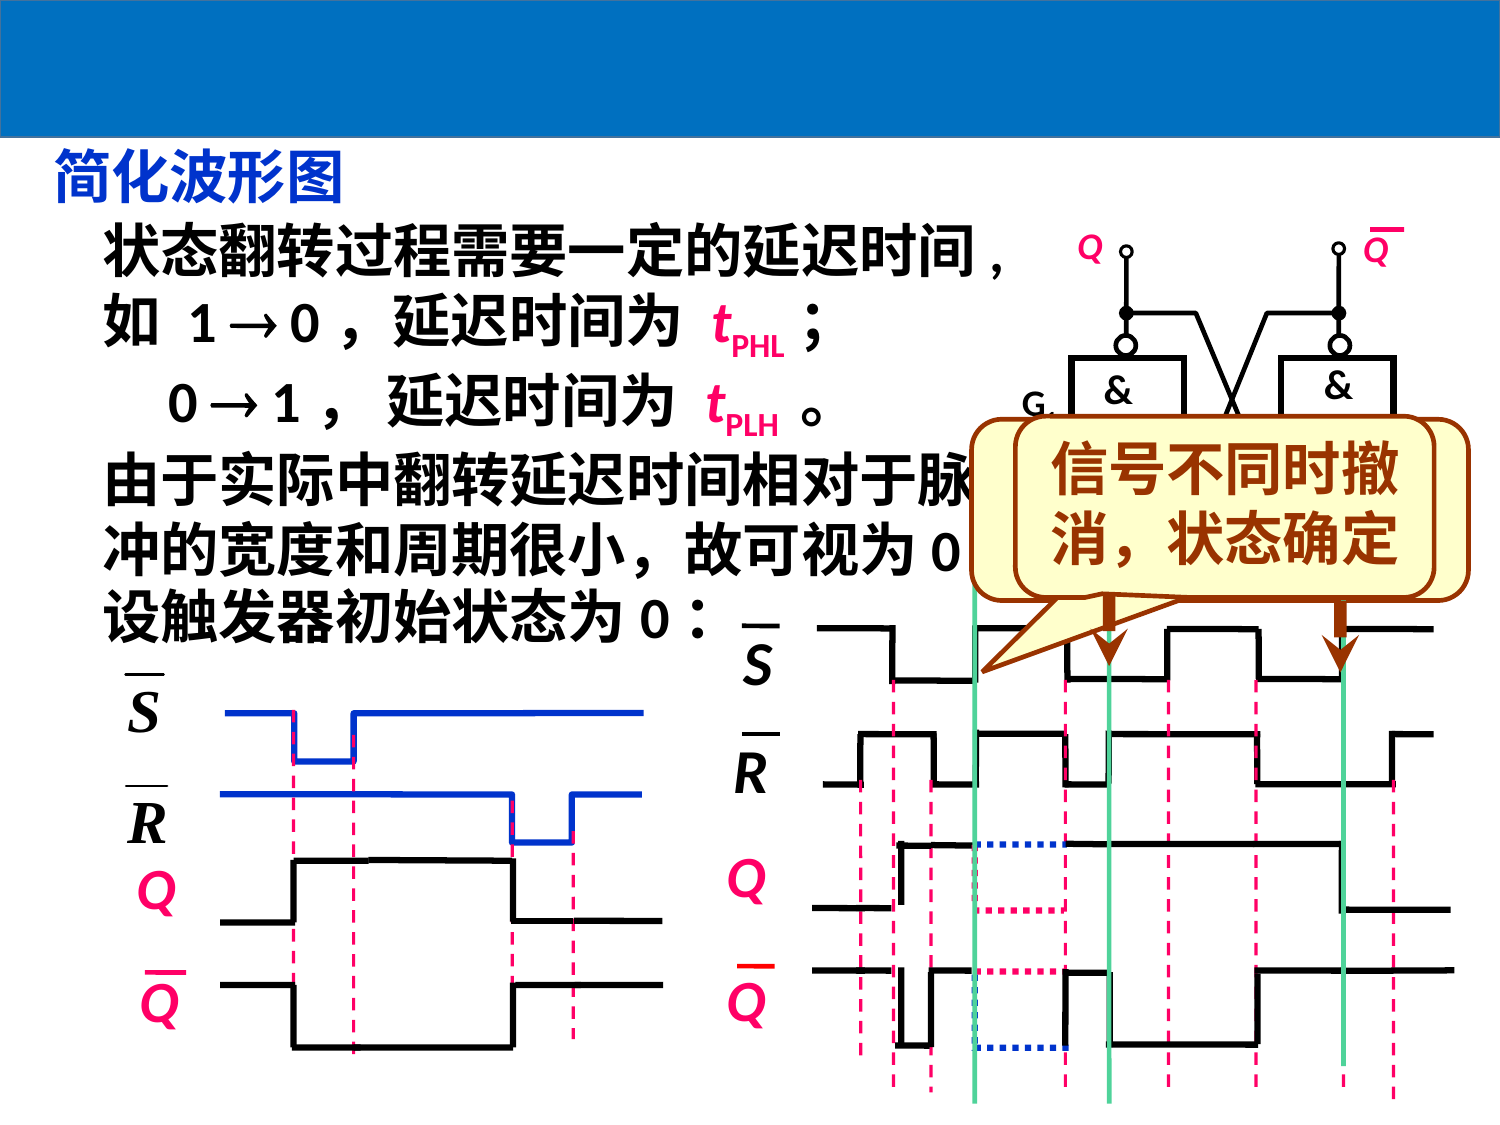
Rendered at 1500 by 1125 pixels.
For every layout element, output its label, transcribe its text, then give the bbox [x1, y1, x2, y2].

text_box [1063, 843, 1110, 973]
text_box Q [712, 831, 797, 917]
text_box 信号同时撤消,出现不确定状态 [971, 419, 1015, 601]
text_box 设触发器初始状态为0： [87, 572, 968, 658]
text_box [124, 956, 190, 1042]
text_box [1394, 729, 1434, 788]
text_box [860, 679, 1394, 1106]
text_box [974, 844, 1070, 1051]
text_box 简化波形图 [38, 132, 604, 218]
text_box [855, 908, 892, 971]
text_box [894, 840, 902, 1045]
text_box 信号同时撤消,出现不确定状态 [1435, 419, 1469, 601]
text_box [115, 772, 182, 854]
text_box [1015, 416, 1435, 673]
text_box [816, 625, 1434, 685]
text_box [294, 713, 644, 762]
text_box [822, 729, 860, 788]
text_box 状态翻转过程需要一定的延迟时间, 如 1  0，延迟时间为 tPHL； 0  1， 延迟时间为 tPLH 。 由于实际中翻转延迟时间相对于脉 冲的宽度和周期很小，故可视为0。 [87, 206, 1072, 591]
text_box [115, 660, 177, 748]
text_box Q [121, 844, 212, 929]
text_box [741, 623, 780, 699]
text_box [928, 845, 973, 971]
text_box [712, 955, 803, 1041]
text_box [996, 214, 1437, 599]
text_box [812, 908, 855, 971]
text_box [895, 845, 932, 1046]
text_box [354, 794, 642, 843]
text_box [733, 731, 791, 807]
